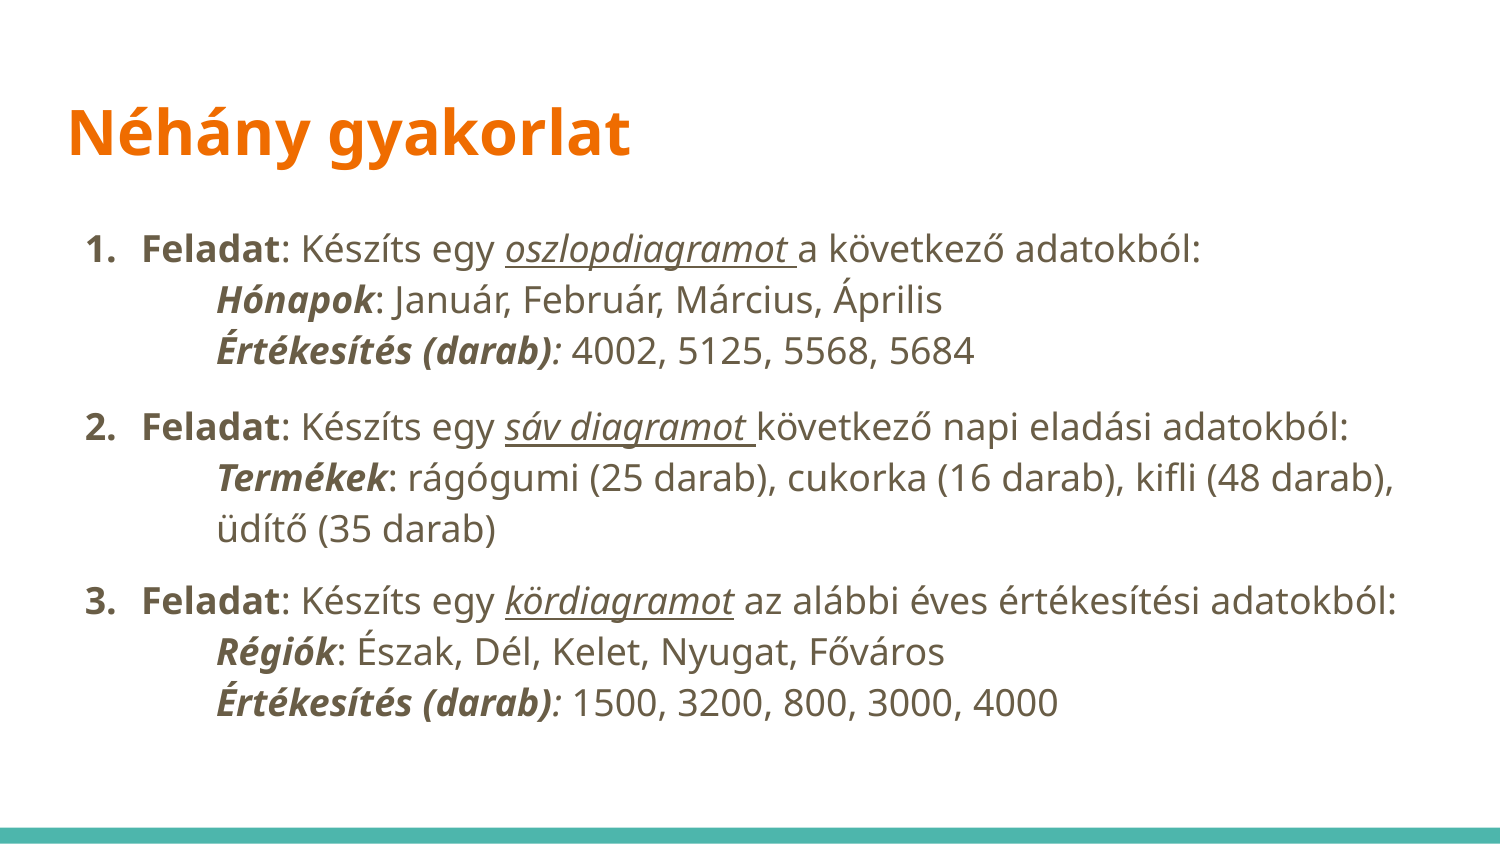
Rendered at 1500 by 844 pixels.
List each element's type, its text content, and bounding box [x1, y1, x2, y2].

title Néhány gyakorlat [51, 72, 1449, 189]
list Feladat: Készíts egy oszlopdiagramot a következő adatokból: Hónapok: Január, Február, Március, Április Értékesítés (darab): 4002, 5125, 5568, 5684 Feladat: Készíts egy sáv diagramot következő napi eladási adatokból: Termékek: rágógumi (25 darab), cukorka (16 darab), kifli (48 darab), üdítő (35 darab) Feladat: Készíts egy kördiagramot az alábbi éves értékesítési adatokból: Régiók: Észak, Dél, Kelet, Nyugat, Főváros Értékesítés (darab): 1500, 3200, 800, 3000, 4000 [51, 207, 1449, 798]
